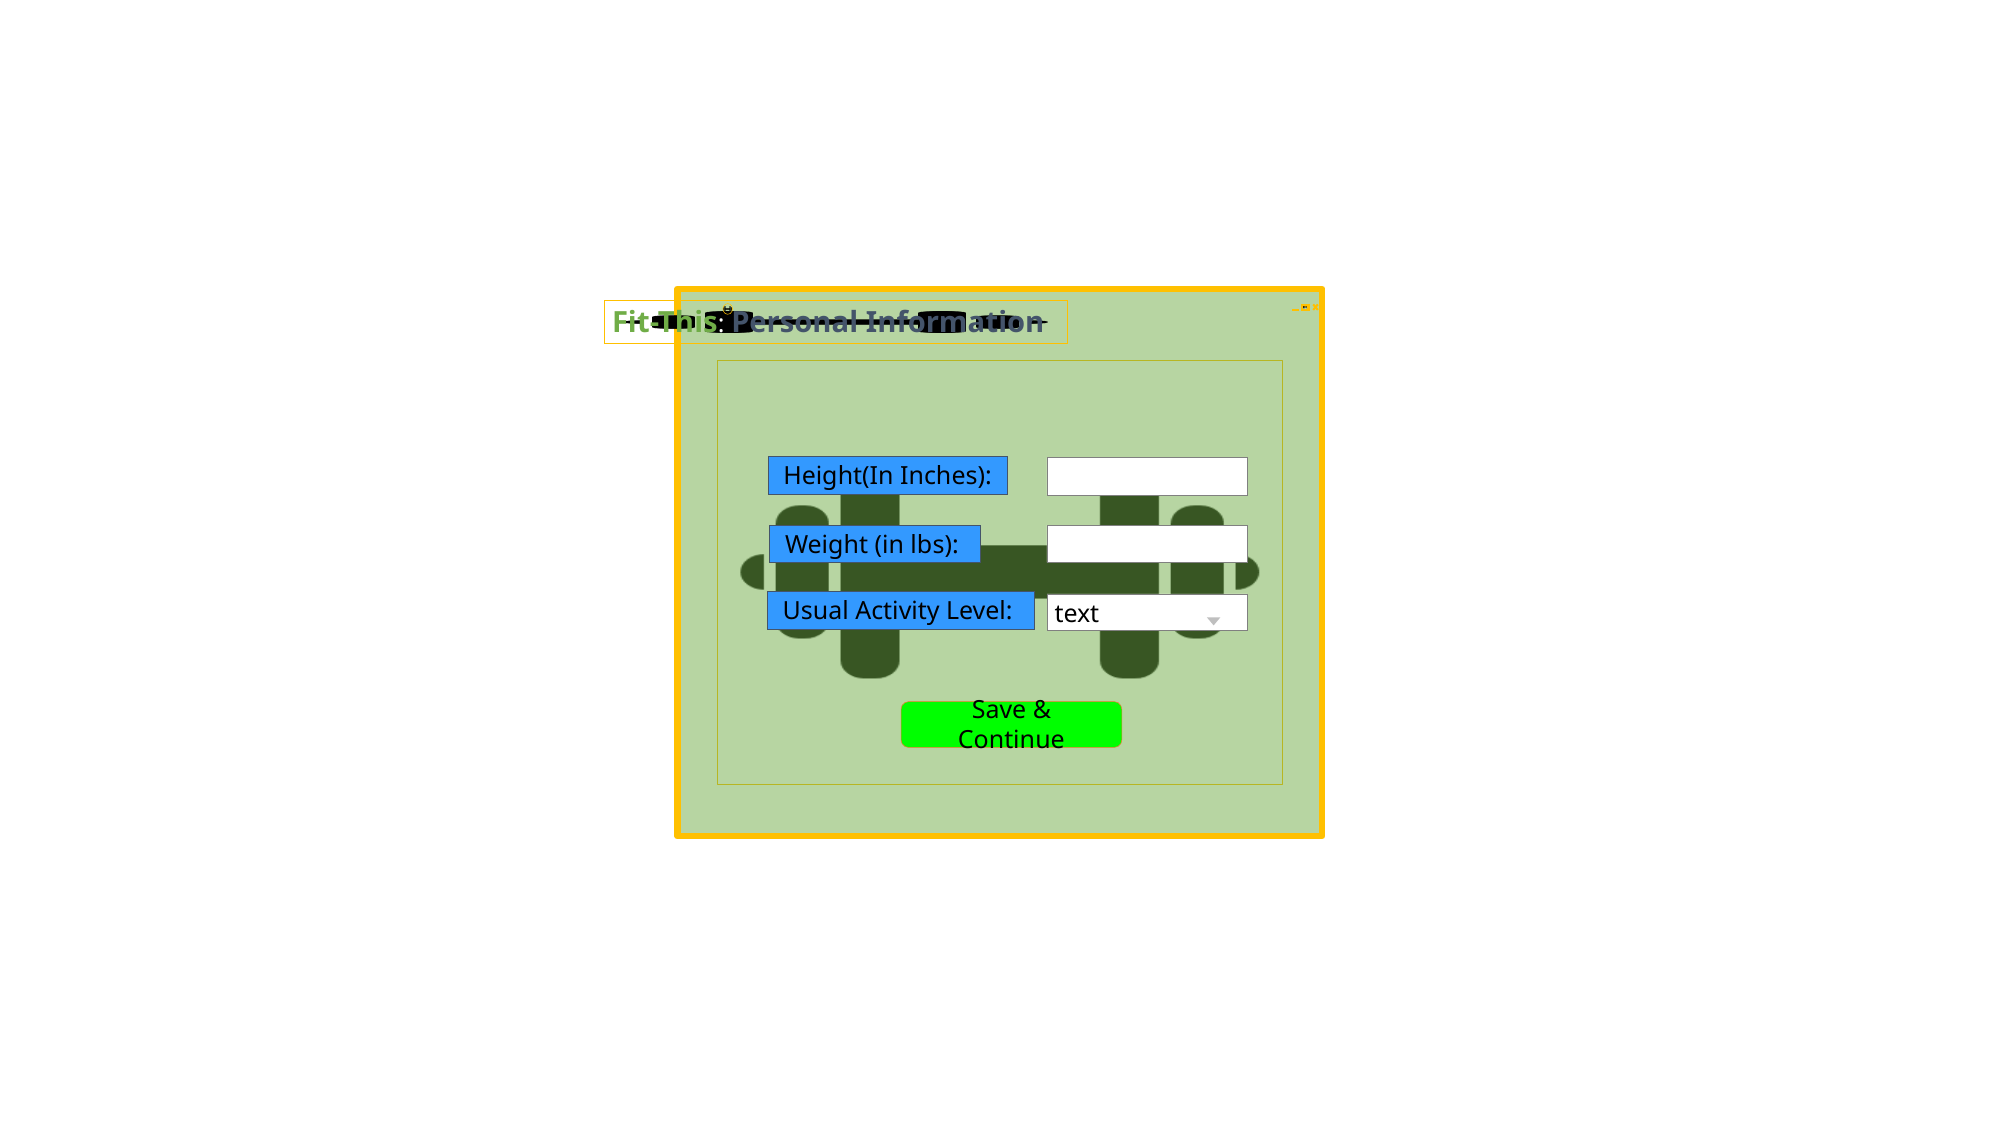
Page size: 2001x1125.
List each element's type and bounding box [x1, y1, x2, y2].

picture [605, 301, 677, 343]
text_box [677, 288, 1323, 837]
text_box [1047, 593, 1247, 631]
